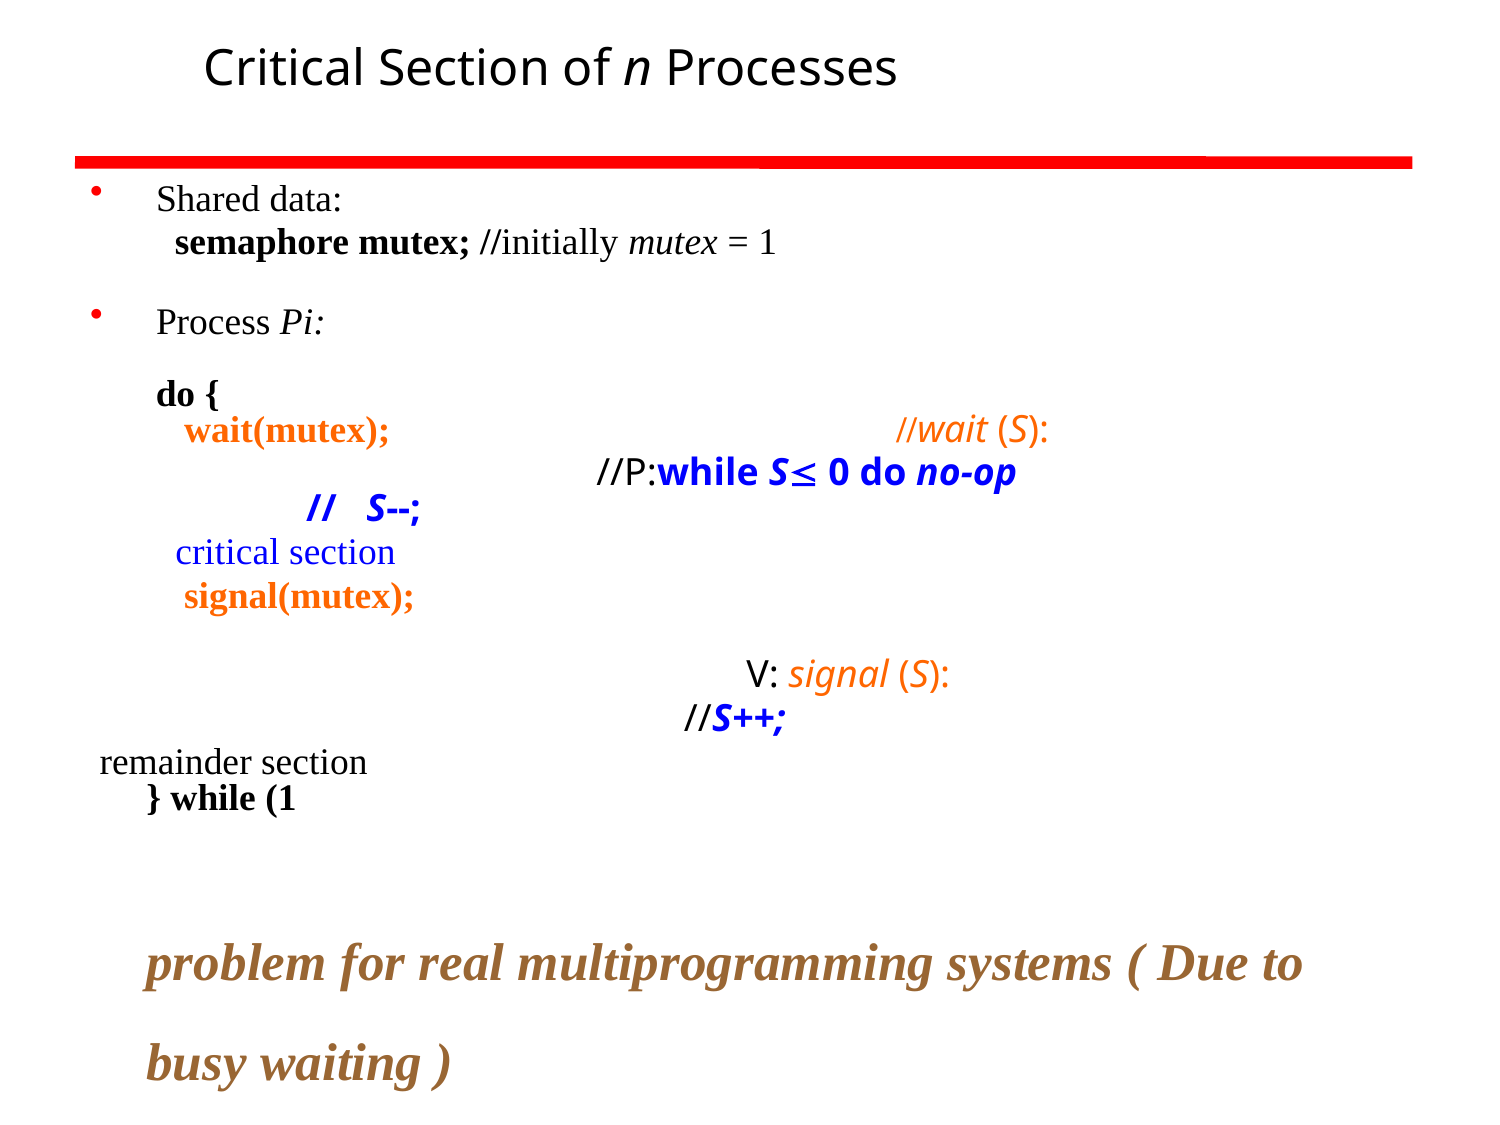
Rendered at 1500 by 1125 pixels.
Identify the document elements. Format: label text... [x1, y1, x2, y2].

list Shared data: semaphore mutex; //initially mutex = 1 Process Pi: do { wait(mutex); //wait (S): //P:while S 0 do no-op // S--; critical section signal(mutex); V: signal (S): //S++; remainder section } while (1 problem for real multiprogramming systems ( Due to busy waiting ) [74, 174, 1417, 1101]
title Critical Section of n Processes [188, 27, 1379, 104]
